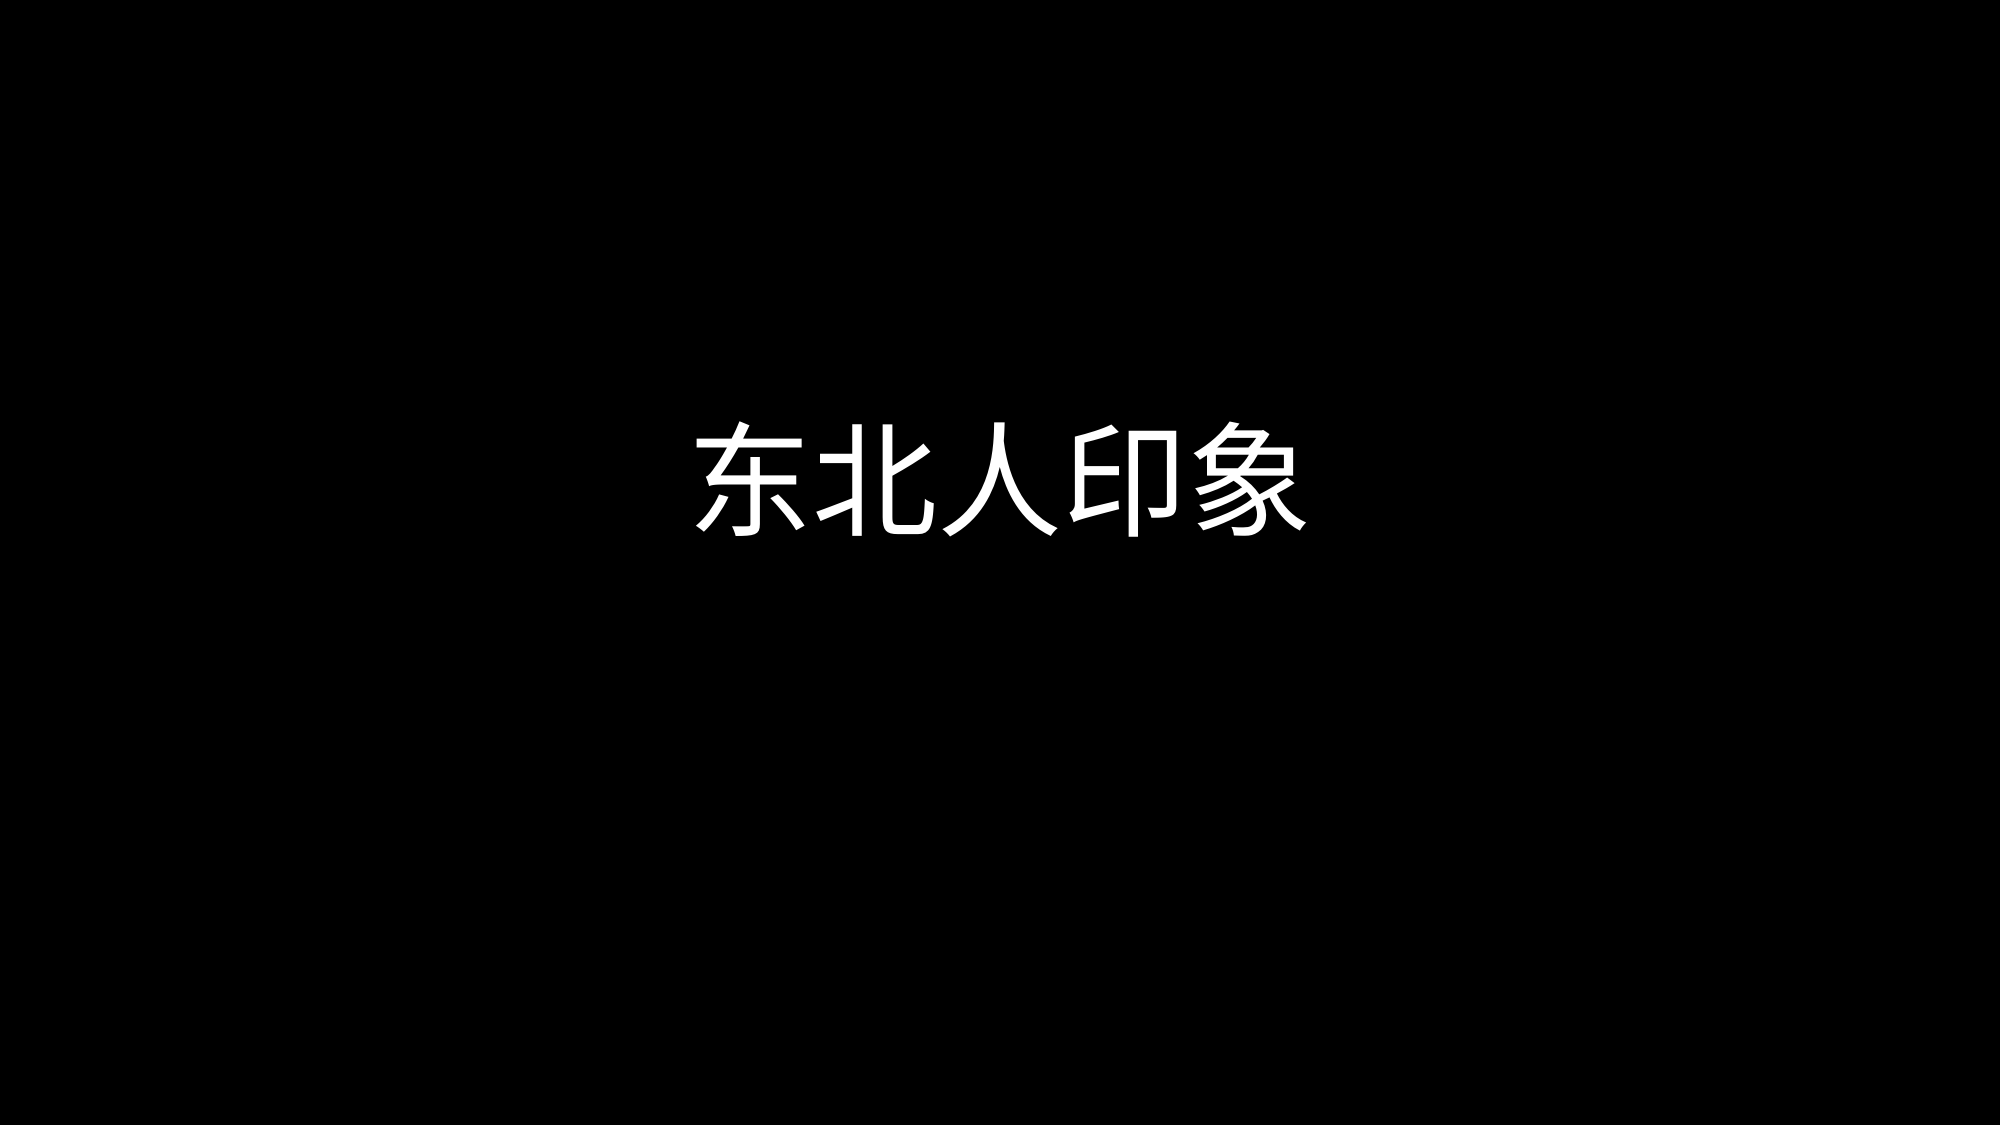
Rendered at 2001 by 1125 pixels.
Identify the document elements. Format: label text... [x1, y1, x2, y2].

title 东北人印象 [249, 374, 1750, 563]
